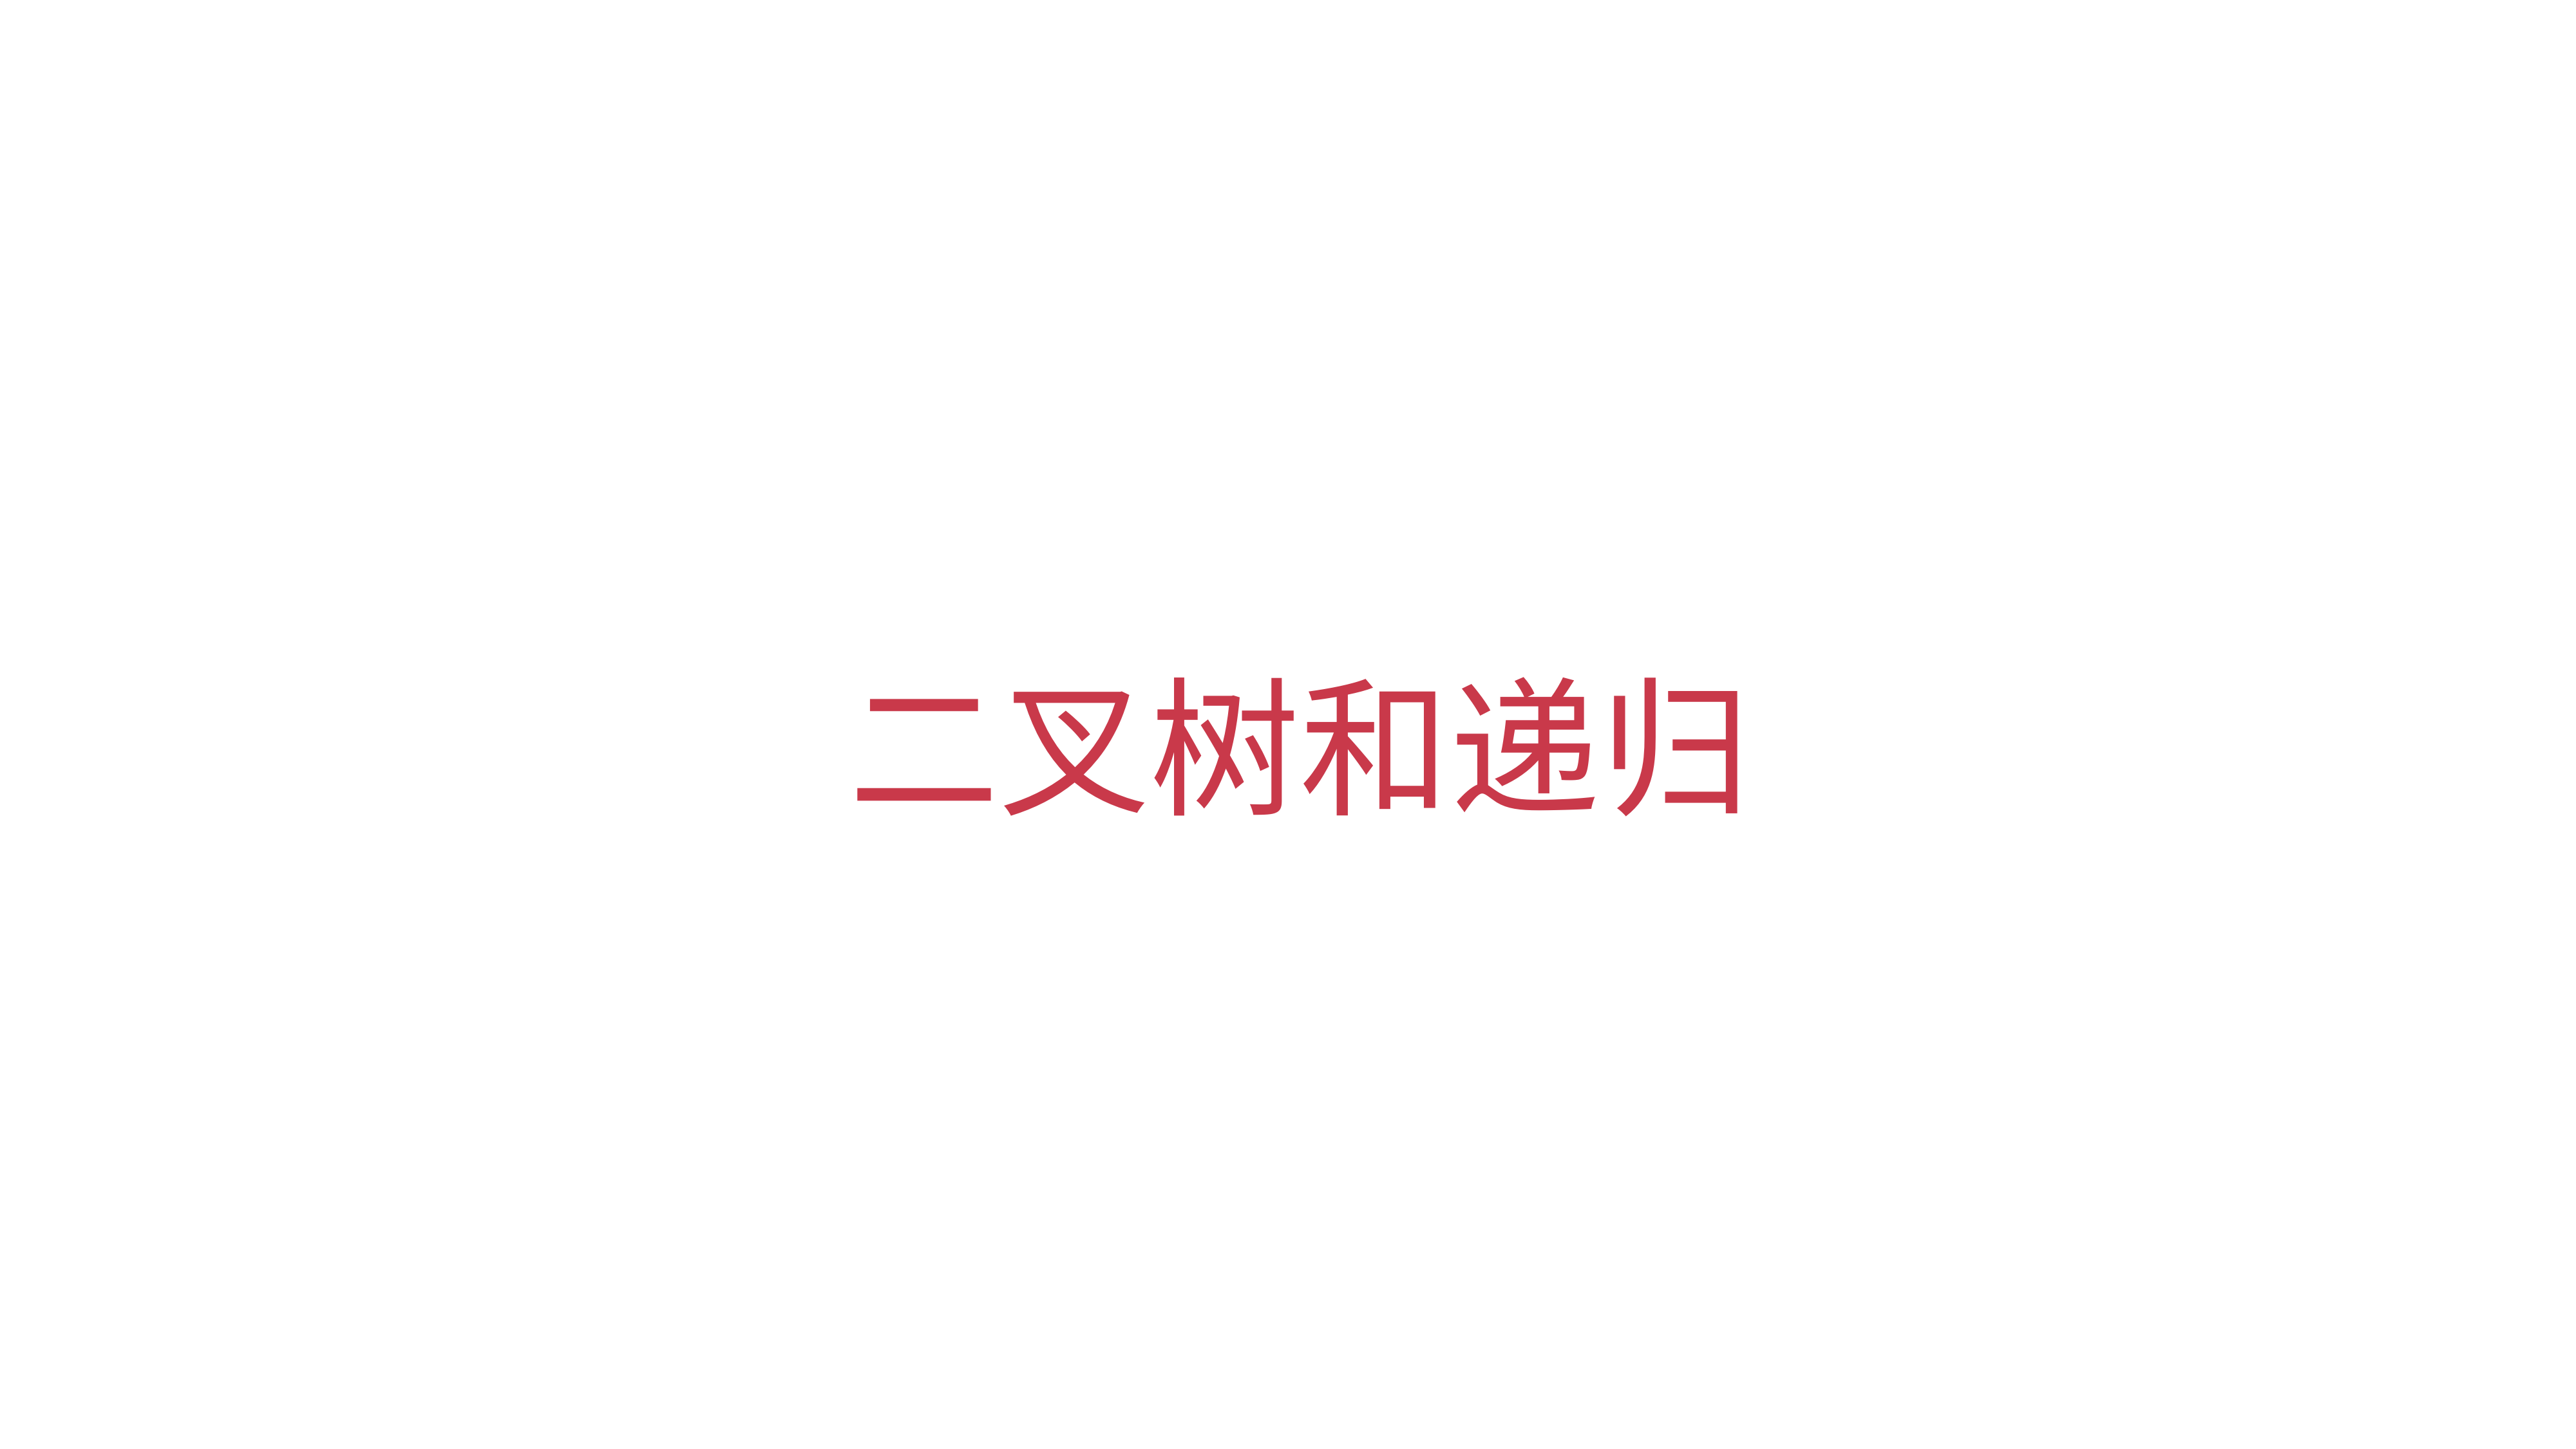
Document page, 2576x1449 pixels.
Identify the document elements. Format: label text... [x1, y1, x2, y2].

title 二叉树和递归 [187, 609, 2389, 840]
